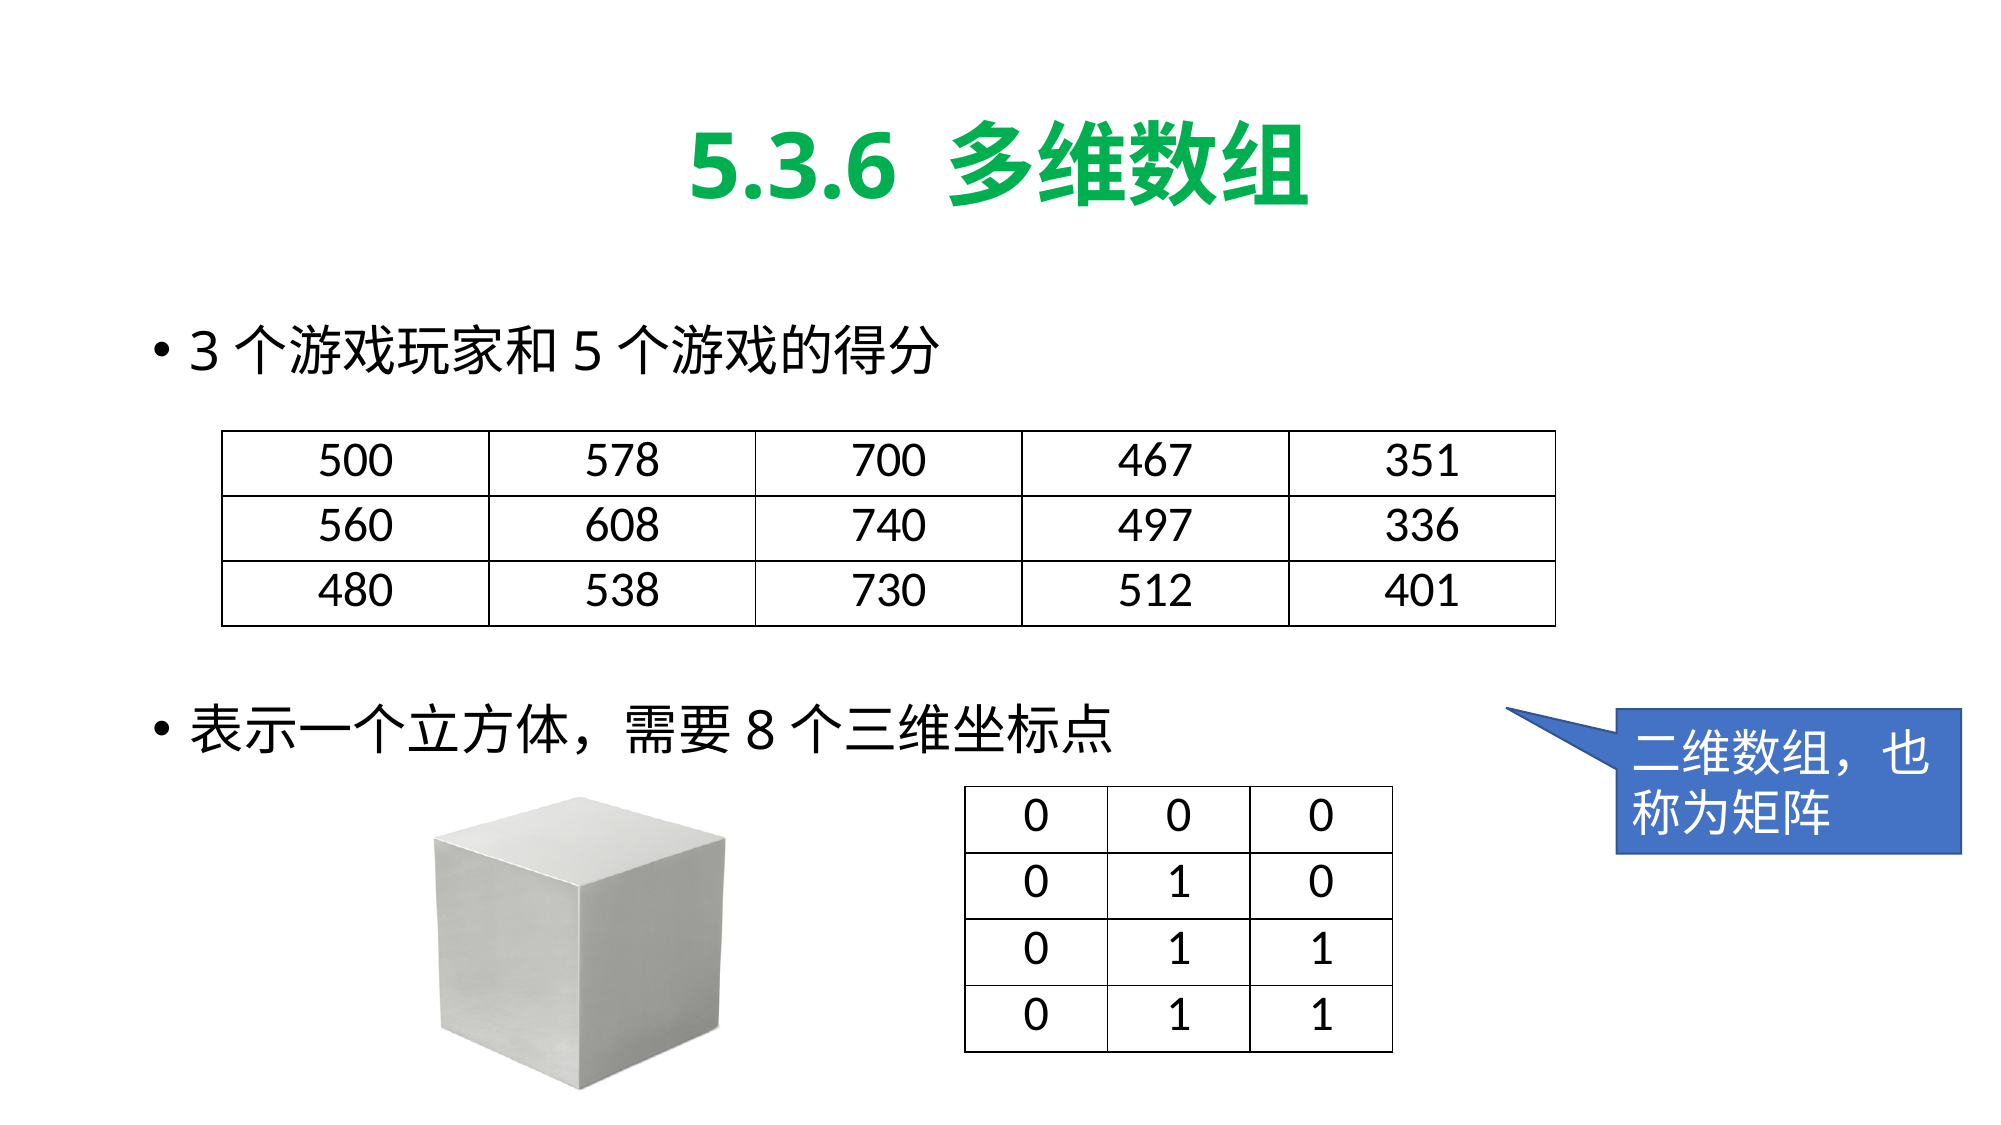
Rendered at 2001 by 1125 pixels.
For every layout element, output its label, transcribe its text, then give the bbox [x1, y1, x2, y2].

table_cell 560 [223, 497, 488, 560]
table_header 700 [756, 432, 1021, 495]
table_cell 608 [490, 497, 755, 560]
table_cell 480 [223, 562, 488, 625]
table_header 0 [1108, 787, 1249, 852]
table_cell 401 [1290, 562, 1555, 625]
picture [424, 789, 737, 1098]
table_cell 0 [1251, 854, 1392, 918]
table_cell 336 [1290, 497, 1555, 560]
table_cell 730 [756, 562, 1021, 625]
table_header 0 [1251, 787, 1392, 852]
table_cell 1 [1108, 854, 1249, 918]
title 5.3.6 多维数组 [137, 59, 1863, 278]
table_cell 1 [1251, 986, 1392, 1051]
table_header 467 [1023, 432, 1288, 495]
table_cell 1 [1108, 986, 1249, 1051]
table_cell 0 [966, 986, 1107, 1051]
list 3个游戏玩家和5个游戏的得分 表示一个立方体，需要8个三维坐标点 [137, 299, 1863, 417]
table_cell 512 [1023, 562, 1288, 625]
table_header 351 [1290, 432, 1555, 495]
table_cell 740 [756, 497, 1021, 560]
table_header 578 [490, 432, 755, 495]
table_cell 1 [1251, 920, 1392, 985]
table_cell 538 [490, 562, 755, 625]
table_cell 1 [1108, 920, 1249, 985]
table_header 500 [223, 432, 488, 495]
table_cell 0 [966, 920, 1107, 985]
table_cell 0 [966, 854, 1107, 918]
table_header 0 [966, 787, 1107, 852]
text_box 二维数组，也称为矩阵 [1505, 706, 1963, 855]
table_cell 497 [1023, 497, 1288, 560]
